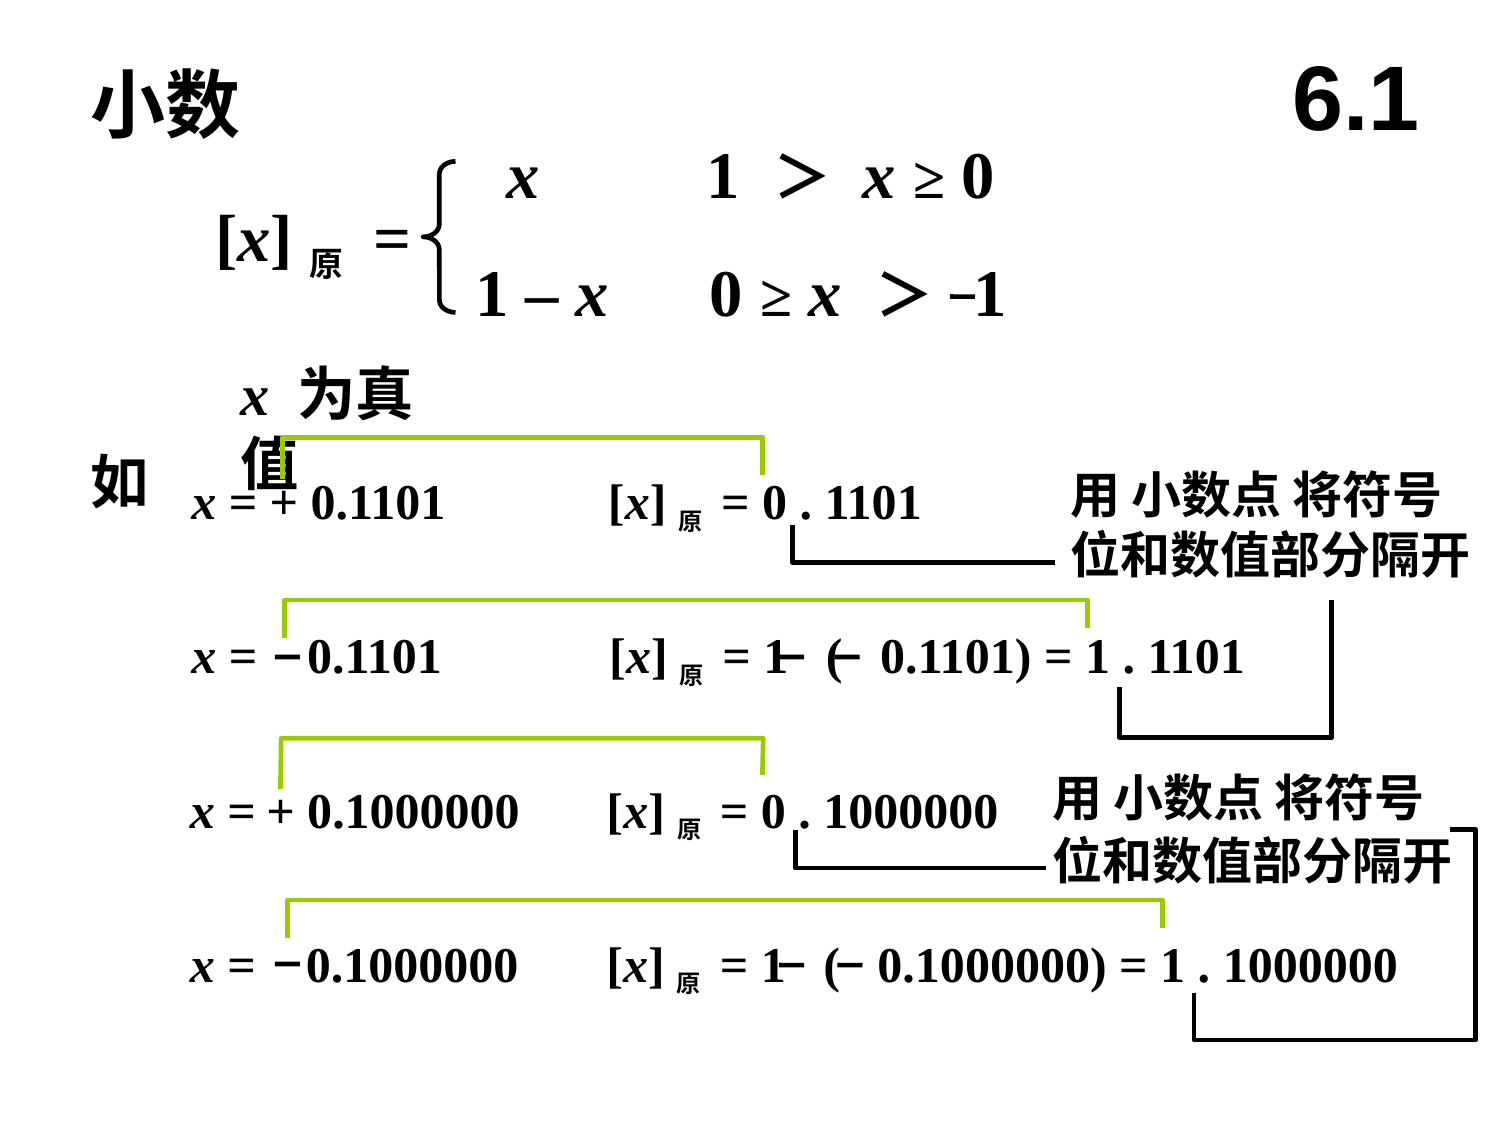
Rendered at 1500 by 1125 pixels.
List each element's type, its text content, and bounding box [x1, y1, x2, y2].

text_box 用 小数点 将符号 位和数值部分隔开 [1167, 755, 1500, 897]
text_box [1167, 616, 1266, 692]
text_box x = + 0.1000000 [174, 770, 275, 846]
text_box 小数 [75, 49, 255, 155]
text_box [1167, 599, 1332, 738]
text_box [601, 924, 1404, 1001]
text_box x = + 0.1101 [176, 462, 275, 538]
text_box x 为真值 [225, 349, 475, 462]
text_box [212, 124, 1238, 338]
text_box [1194, 829, 1476, 1040]
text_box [174, 924, 534, 1001]
text_box 如 [75, 437, 164, 523]
text_box 用 小数点 将符号 位和数值部分隔开 [1167, 455, 1500, 591]
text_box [174, 616, 275, 692]
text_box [280, 437, 1163, 938]
text_box 6.1 [1262, 24, 1450, 163]
